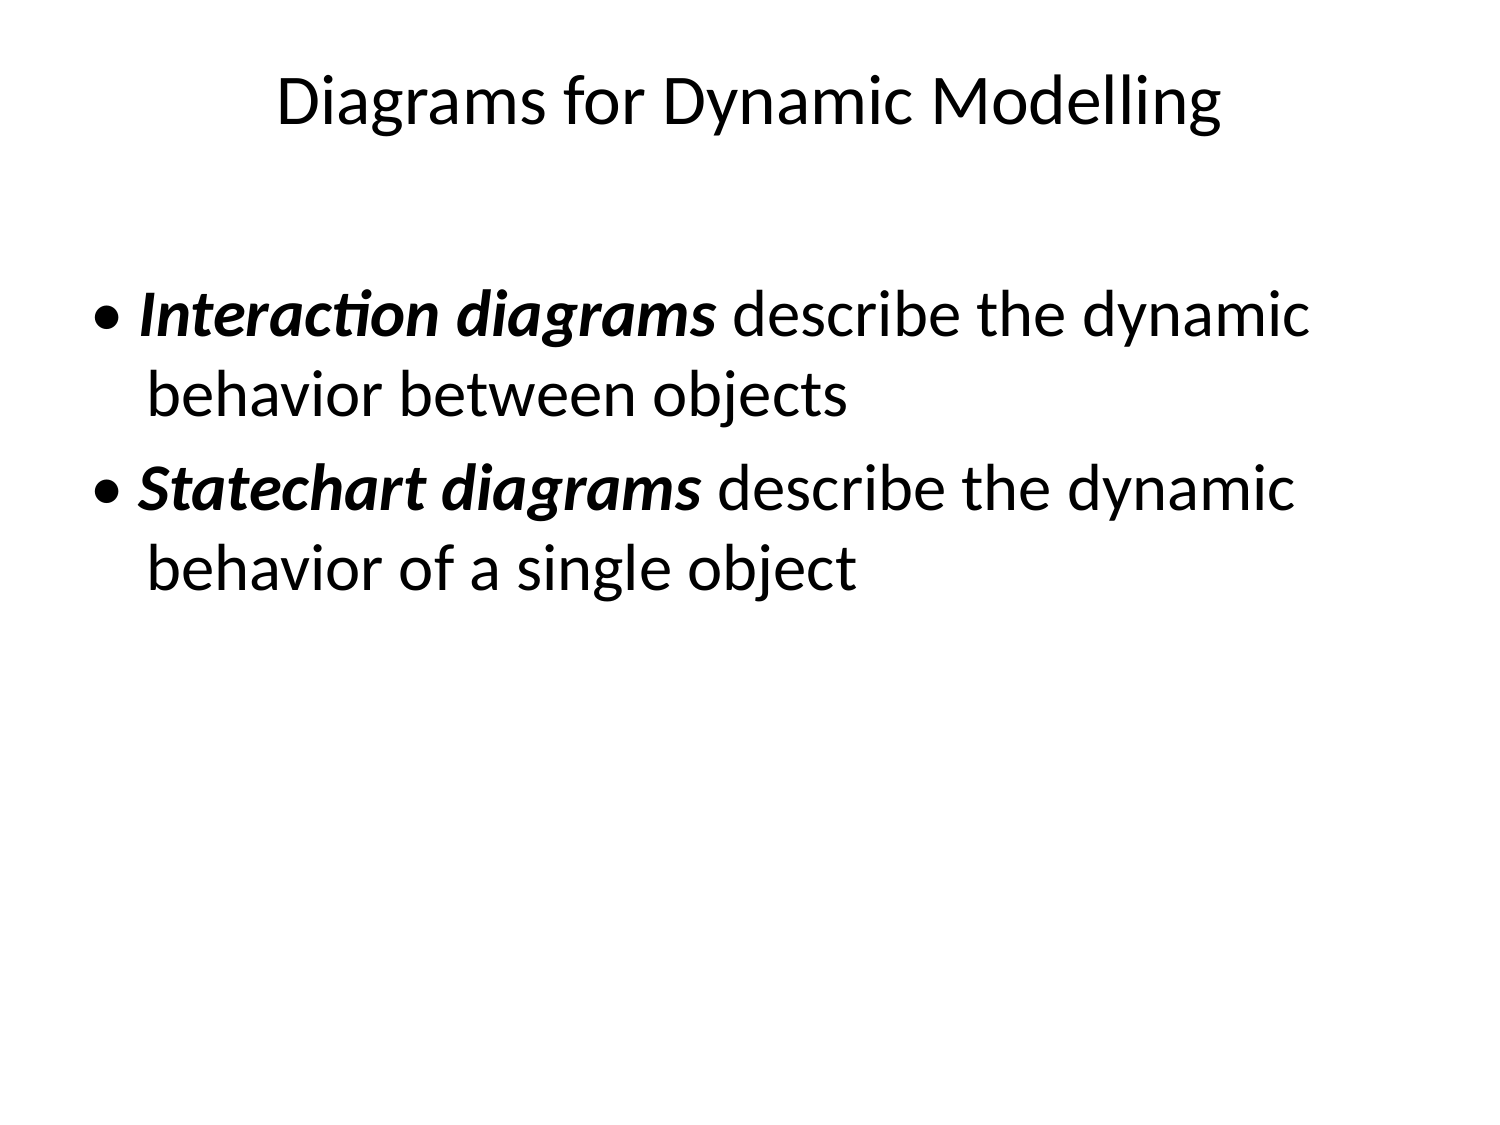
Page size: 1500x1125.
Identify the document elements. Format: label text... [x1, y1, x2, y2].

title Diagrams for Dynamic Modelling [75, 45, 1425, 233]
list • Interaction diagrams describe the dynamic behavior between objects • Statechart diagrams describe the dynamic behavior of a single object [75, 262, 1425, 1005]
